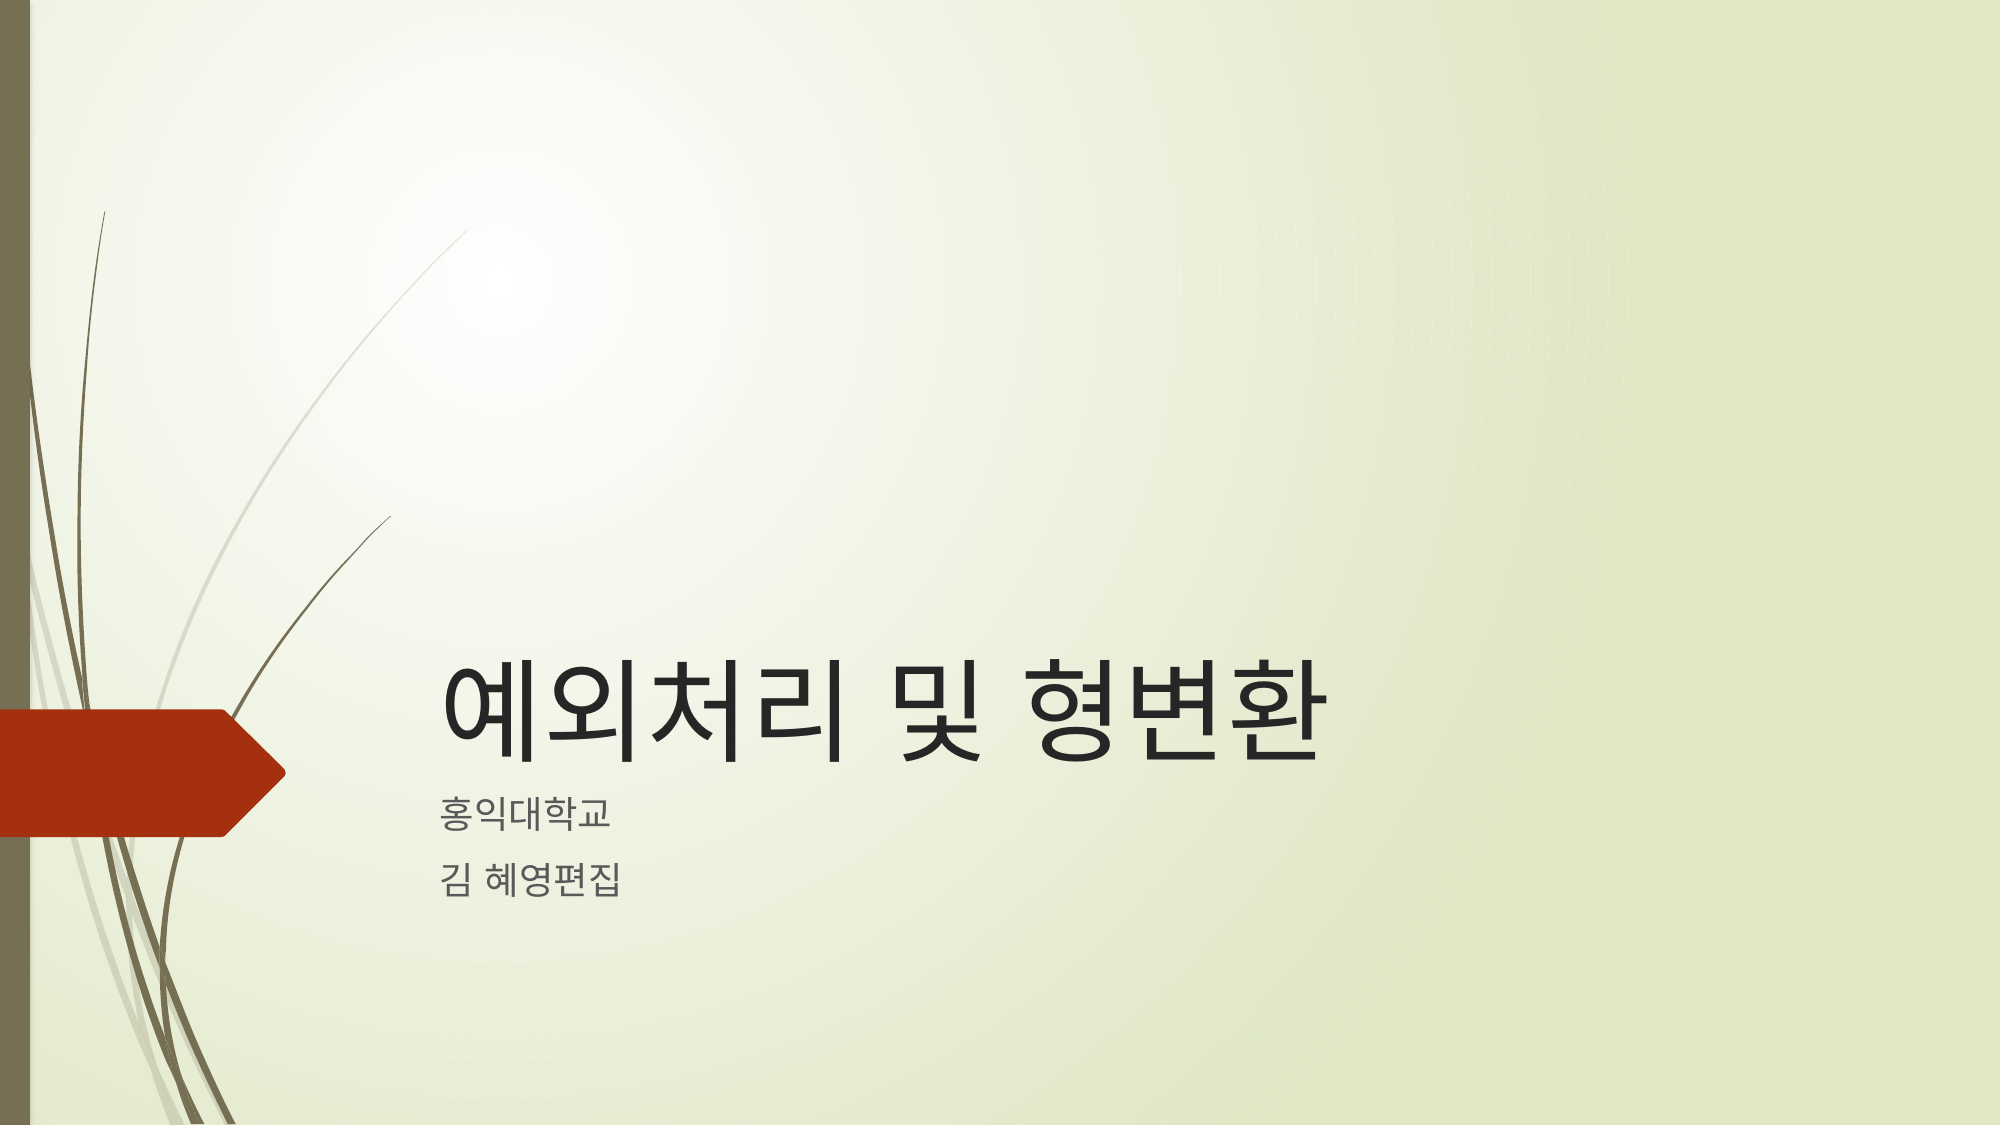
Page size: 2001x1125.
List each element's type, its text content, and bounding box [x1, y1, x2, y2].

subtitle 홍익대학교 김 혜영편집 [424, 783, 1888, 969]
title 예외처리 및 형변환 [424, 412, 1888, 783]
